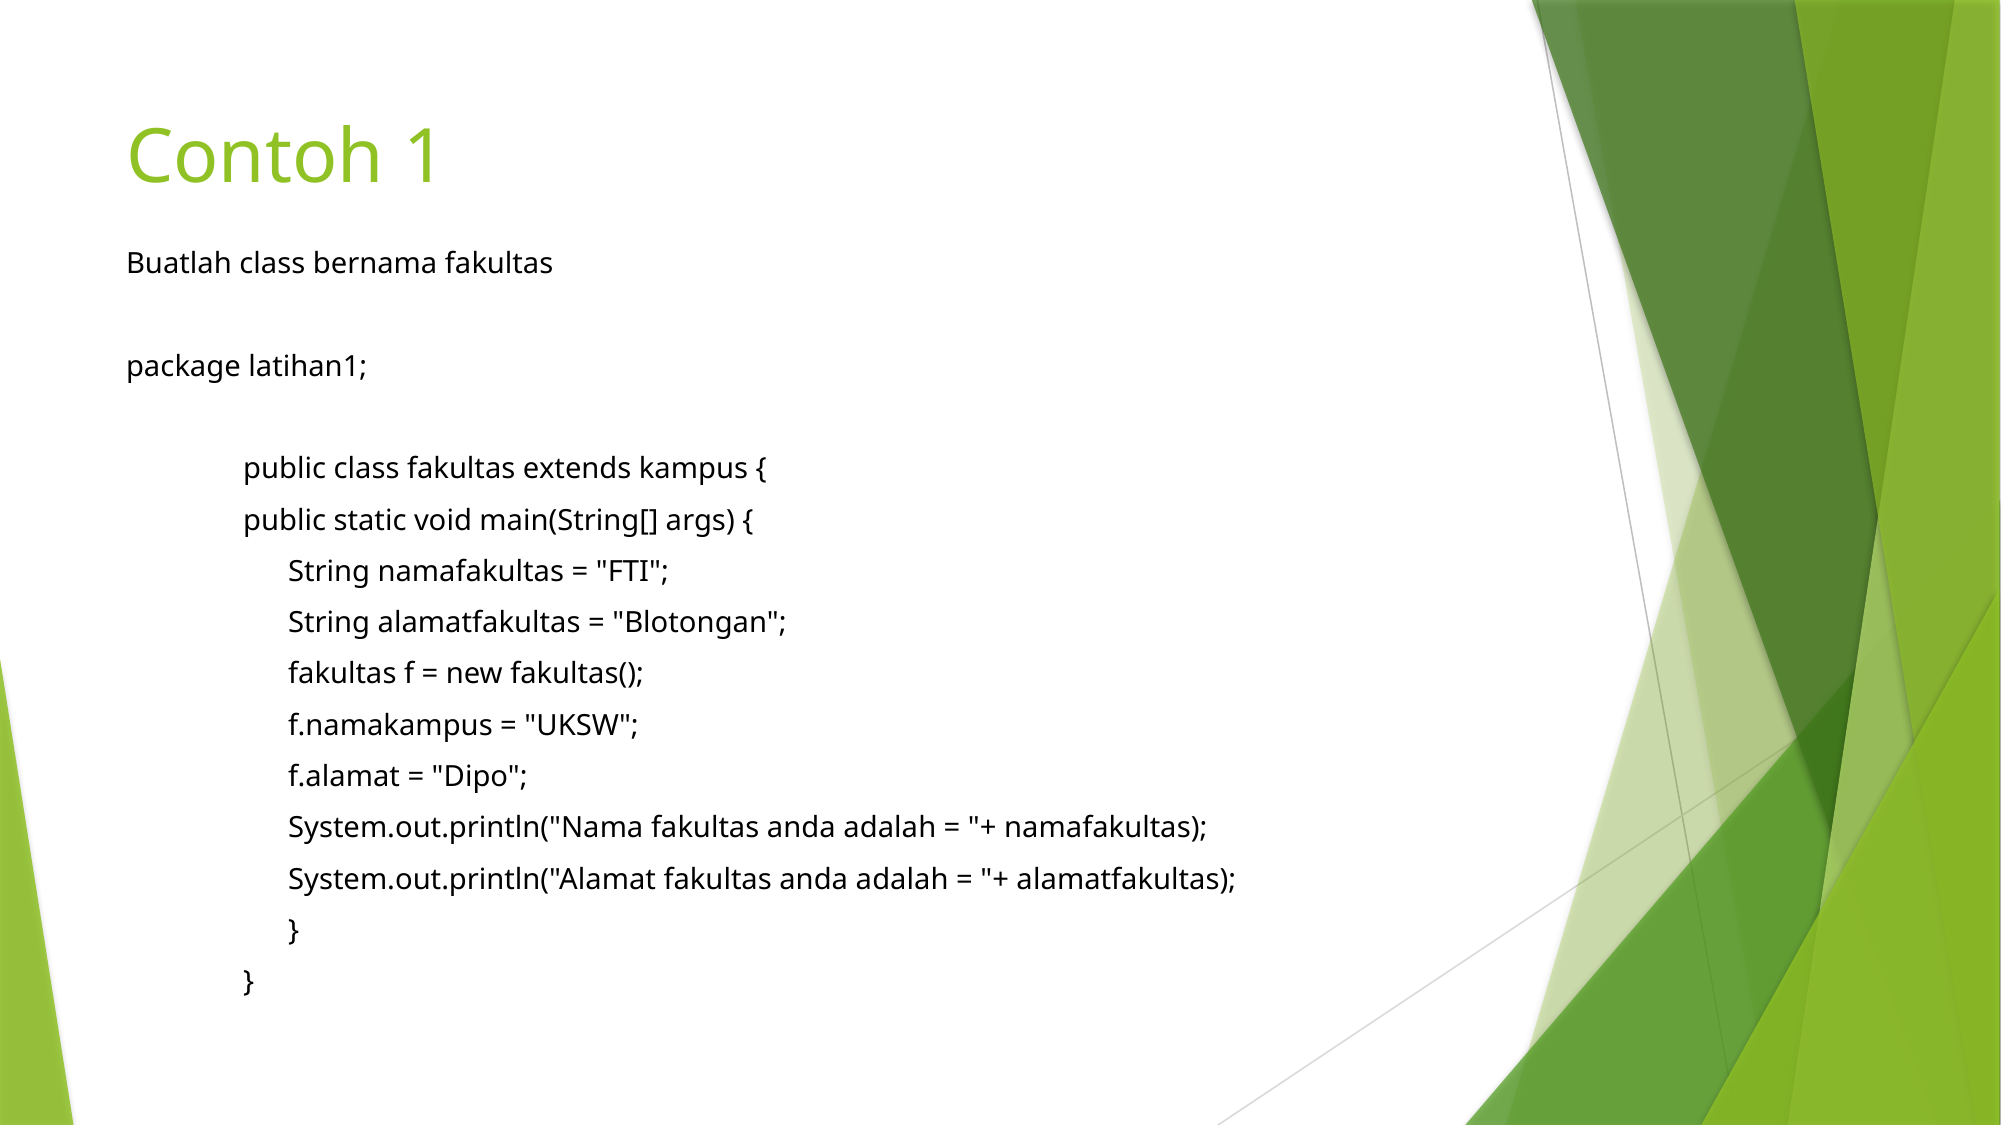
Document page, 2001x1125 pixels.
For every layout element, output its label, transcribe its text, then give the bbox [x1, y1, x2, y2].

list Buatlah class bernama fakultas package latihan1; public class fakultas extends kampus { public static void main(String[] args) { String namafakultas = "FTI"; String alamatfakultas = "Blotongan"; fakultas f = new fakultas(); f.namakampus = "UKSW"; f.alamat = "Dipo"; System.out.println("Nama fakultas anda adalah = "+ namafakultas); System.out.println("Alamat fakultas anda adalah = "+ alamatfakultas); } } [111, 236, 1736, 1014]
title Contoh 1 [111, 99, 1522, 236]
